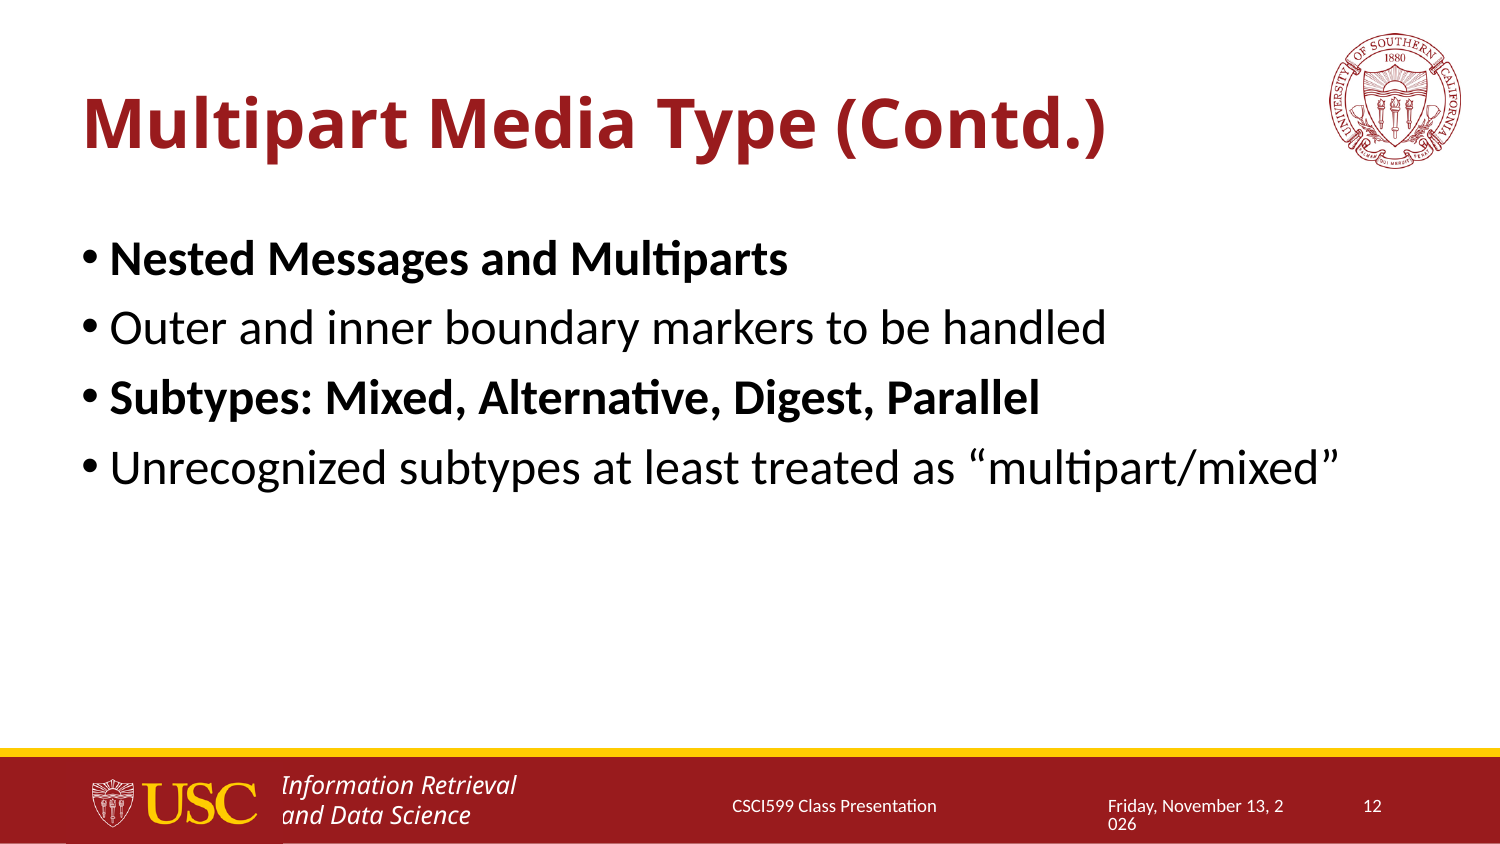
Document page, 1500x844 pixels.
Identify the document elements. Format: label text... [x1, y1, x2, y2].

list Nested Messages and Multiparts Outer and inner boundary markers to be handled Subtypes: Mixed, Alternative, Digest, Parallel Unrecognized subtypes at least treated as “multipart/mixed” [66, 224, 1397, 755]
picture [1329, 33, 1461, 169]
slide_number 12 [1319, 782, 1397, 827]
picture [66, 762, 283, 844]
title Multipart Media Type (Contd.) [66, 44, 1397, 208]
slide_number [1093, 782, 1308, 827]
footer CSCI599 Class Presentation [621, 782, 1048, 827]
